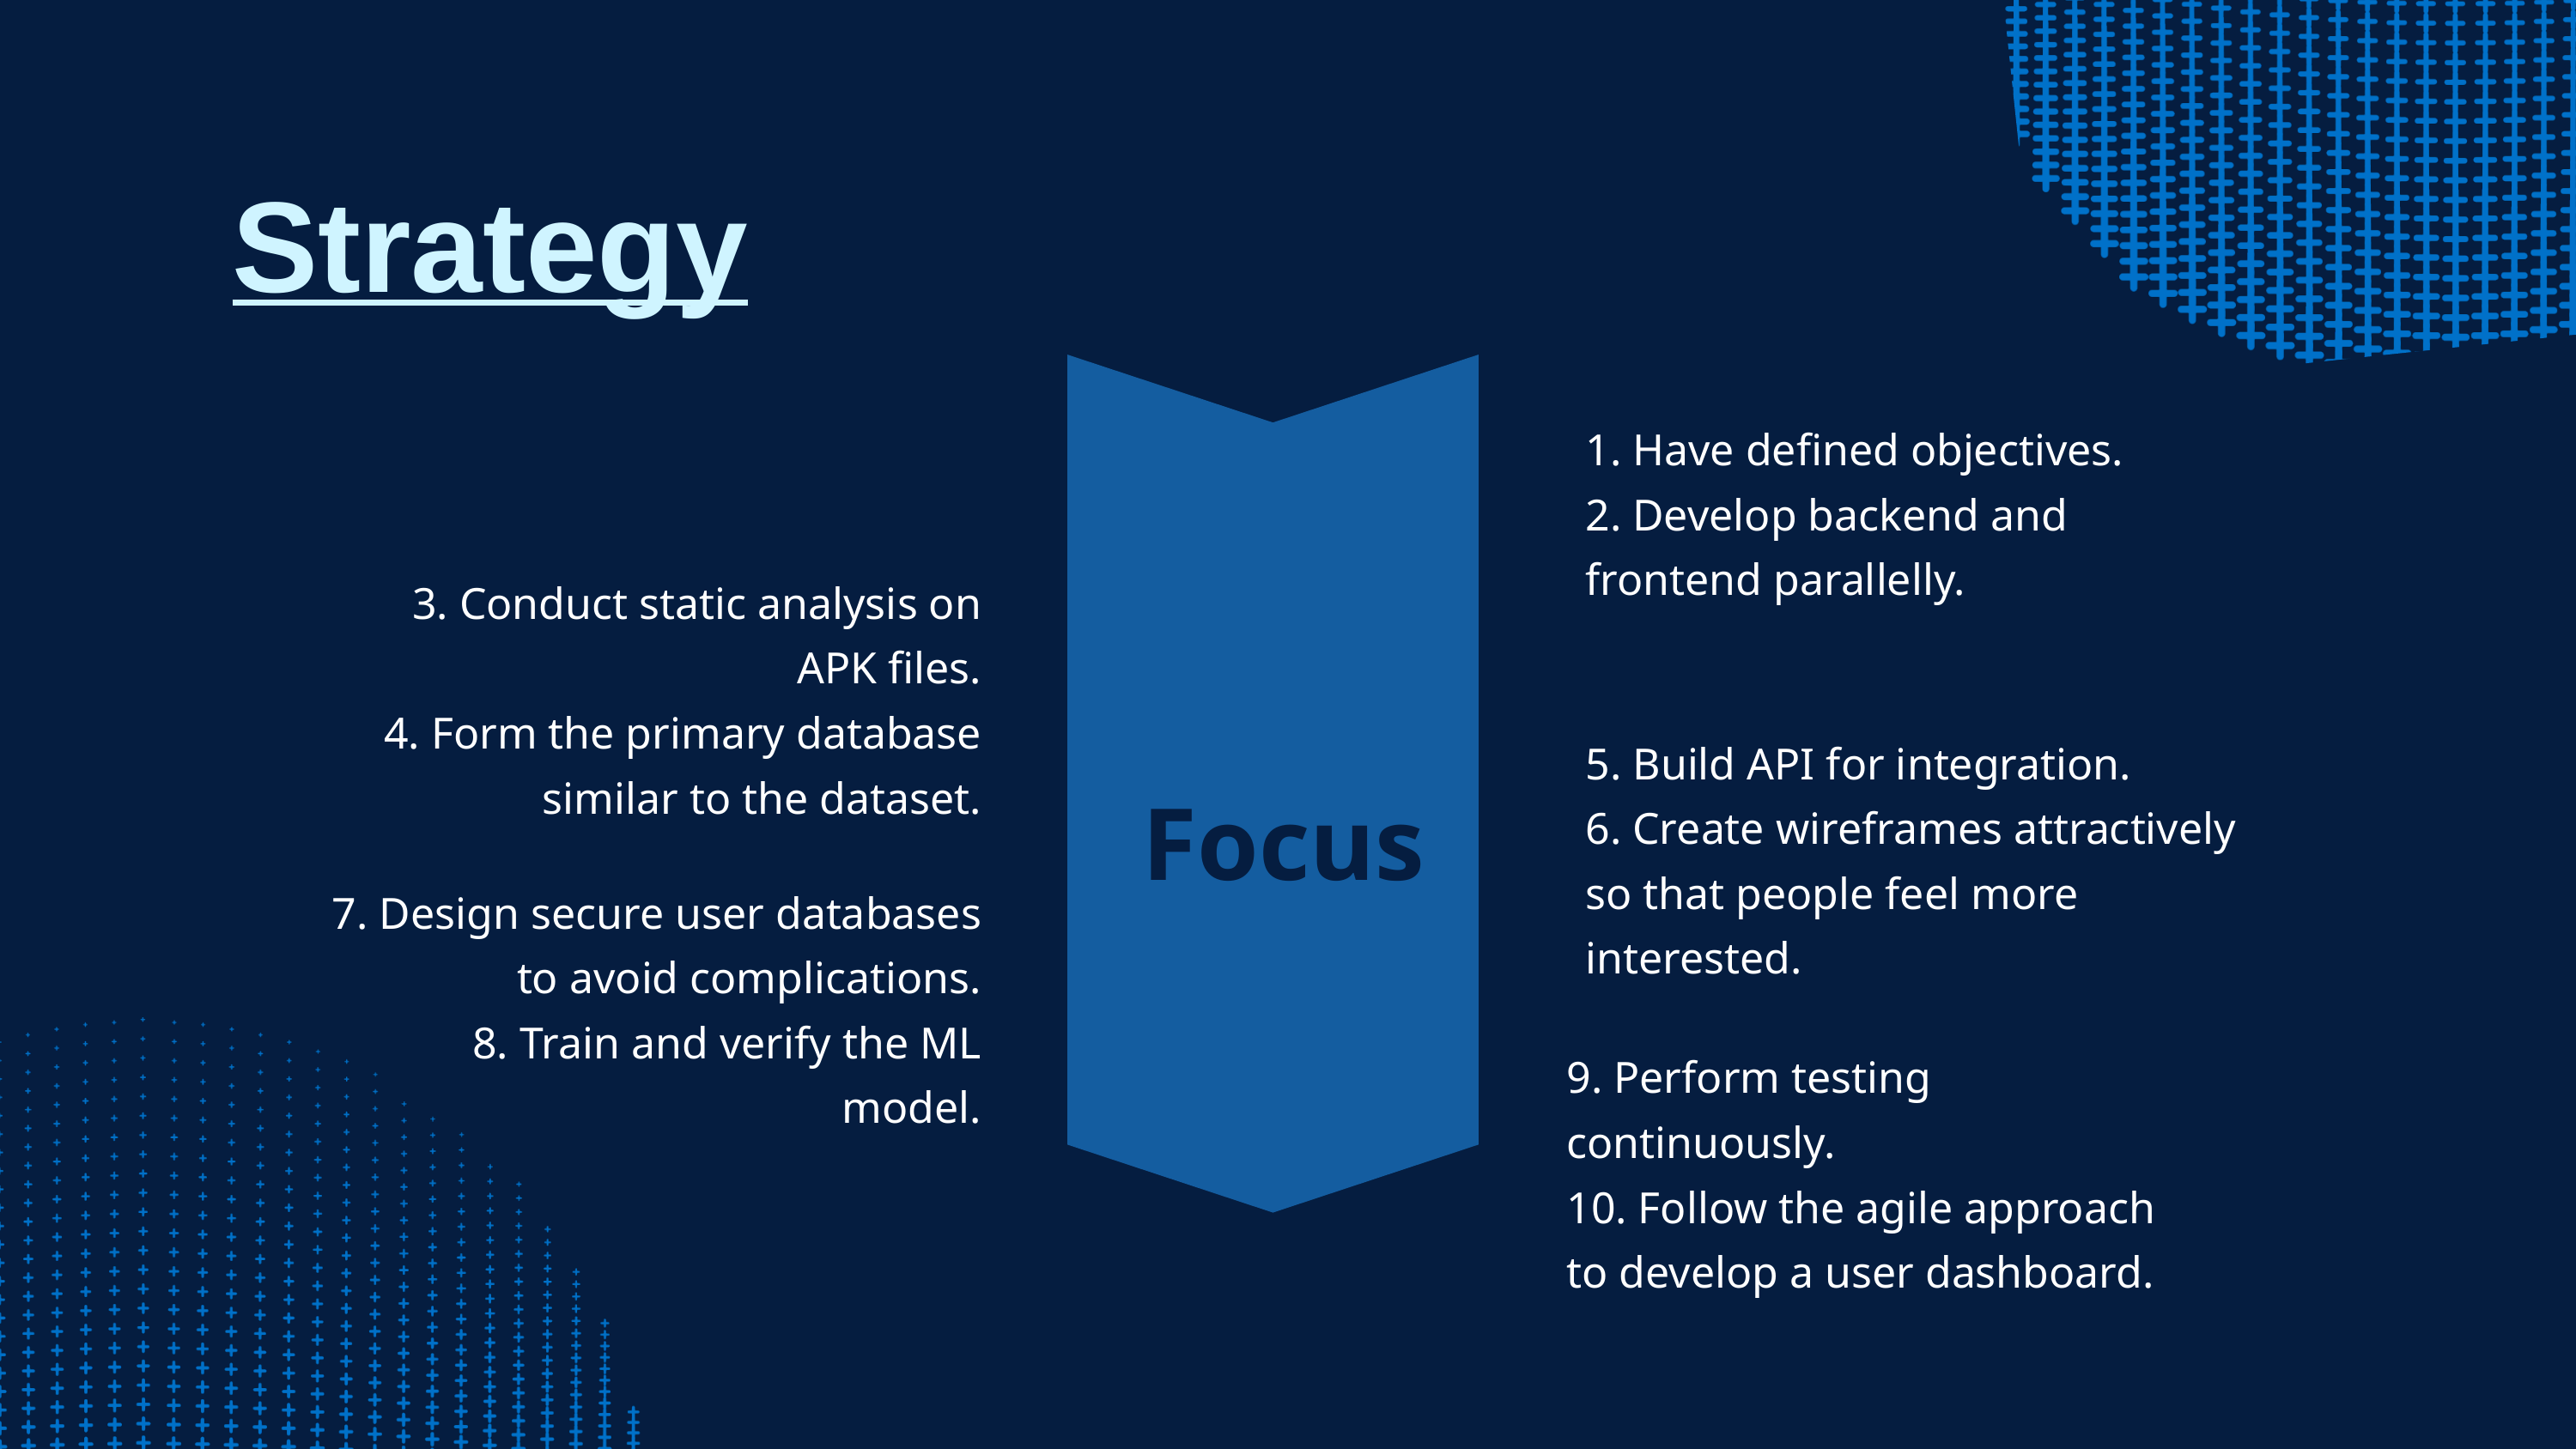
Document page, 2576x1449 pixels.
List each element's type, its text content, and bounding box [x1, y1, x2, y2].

text_box Strategy [191, 103, 788, 318]
text_box 9. Perform testing continuously. 10. Follow the agile approach to develop a user dashboard. [1566, 1037, 2201, 1297]
text_box [2003, 0, 2576, 391]
text_box 7. Design secure user databases to avoid complications. 8. Train and verify the ML model. [325, 872, 982, 1132]
text_box [0, 1017, 644, 1449]
text_box 1. Have defined objectives. 2. Develop backend and frontend parallelly. [1585, 409, 2223, 604]
text_box 5. Build API for integration. 6. Create wireframes attractively so that people feel more interested. [1716, 723, 2274, 983]
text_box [854, 567, 1713, 1000]
text_box 3. Conduct static analysis on APK files. 4. Form the primary database similar to the dataset. [276, 562, 982, 822]
